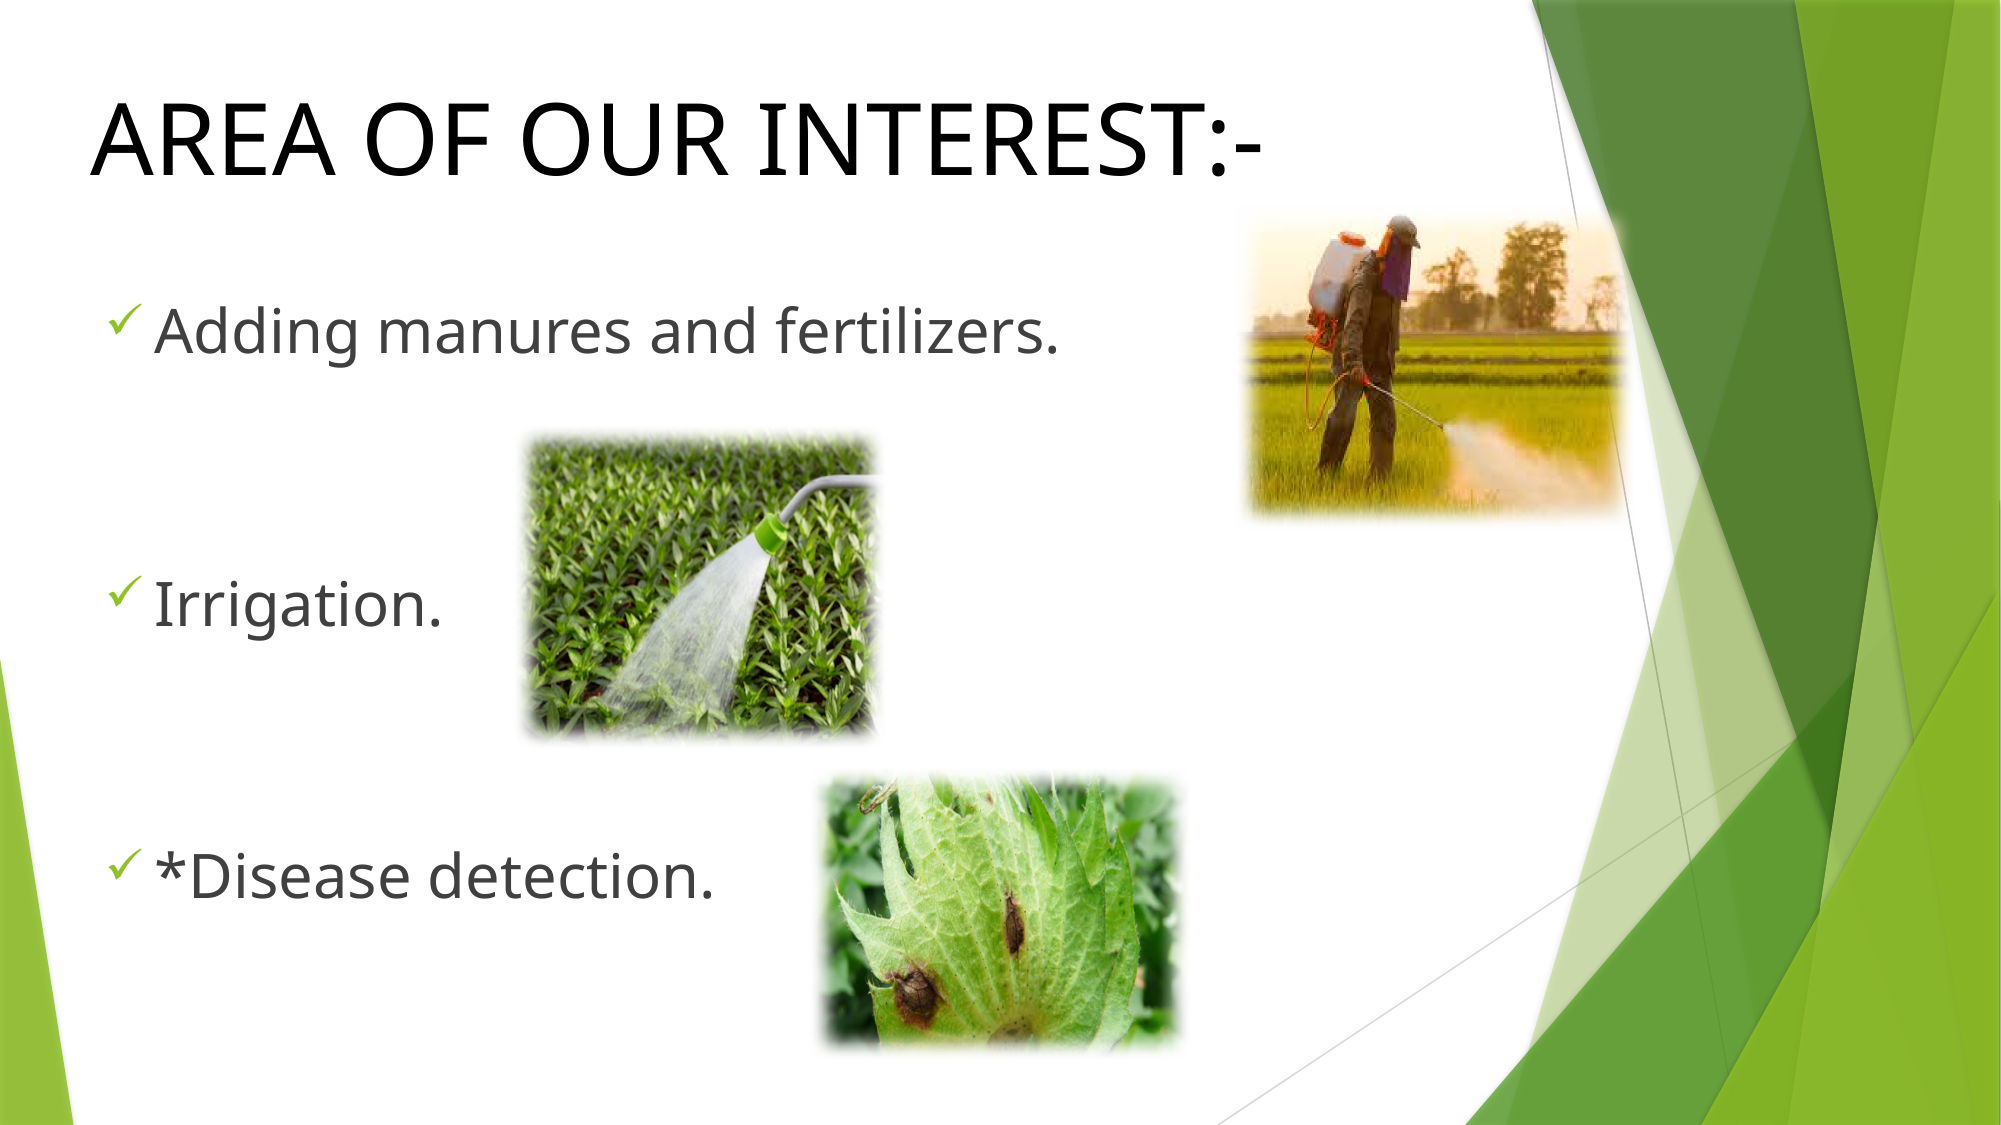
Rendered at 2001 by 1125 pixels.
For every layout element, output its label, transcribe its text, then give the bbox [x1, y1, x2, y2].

picture [1233, 202, 1636, 530]
picture [513, 423, 887, 751]
list Adding manures and fertilizers. Irrigation. *Disease detection. [89, 285, 1500, 922]
picture [808, 765, 1192, 1062]
title AREA OF OUR INTEREST:- [75, 68, 1486, 286]
